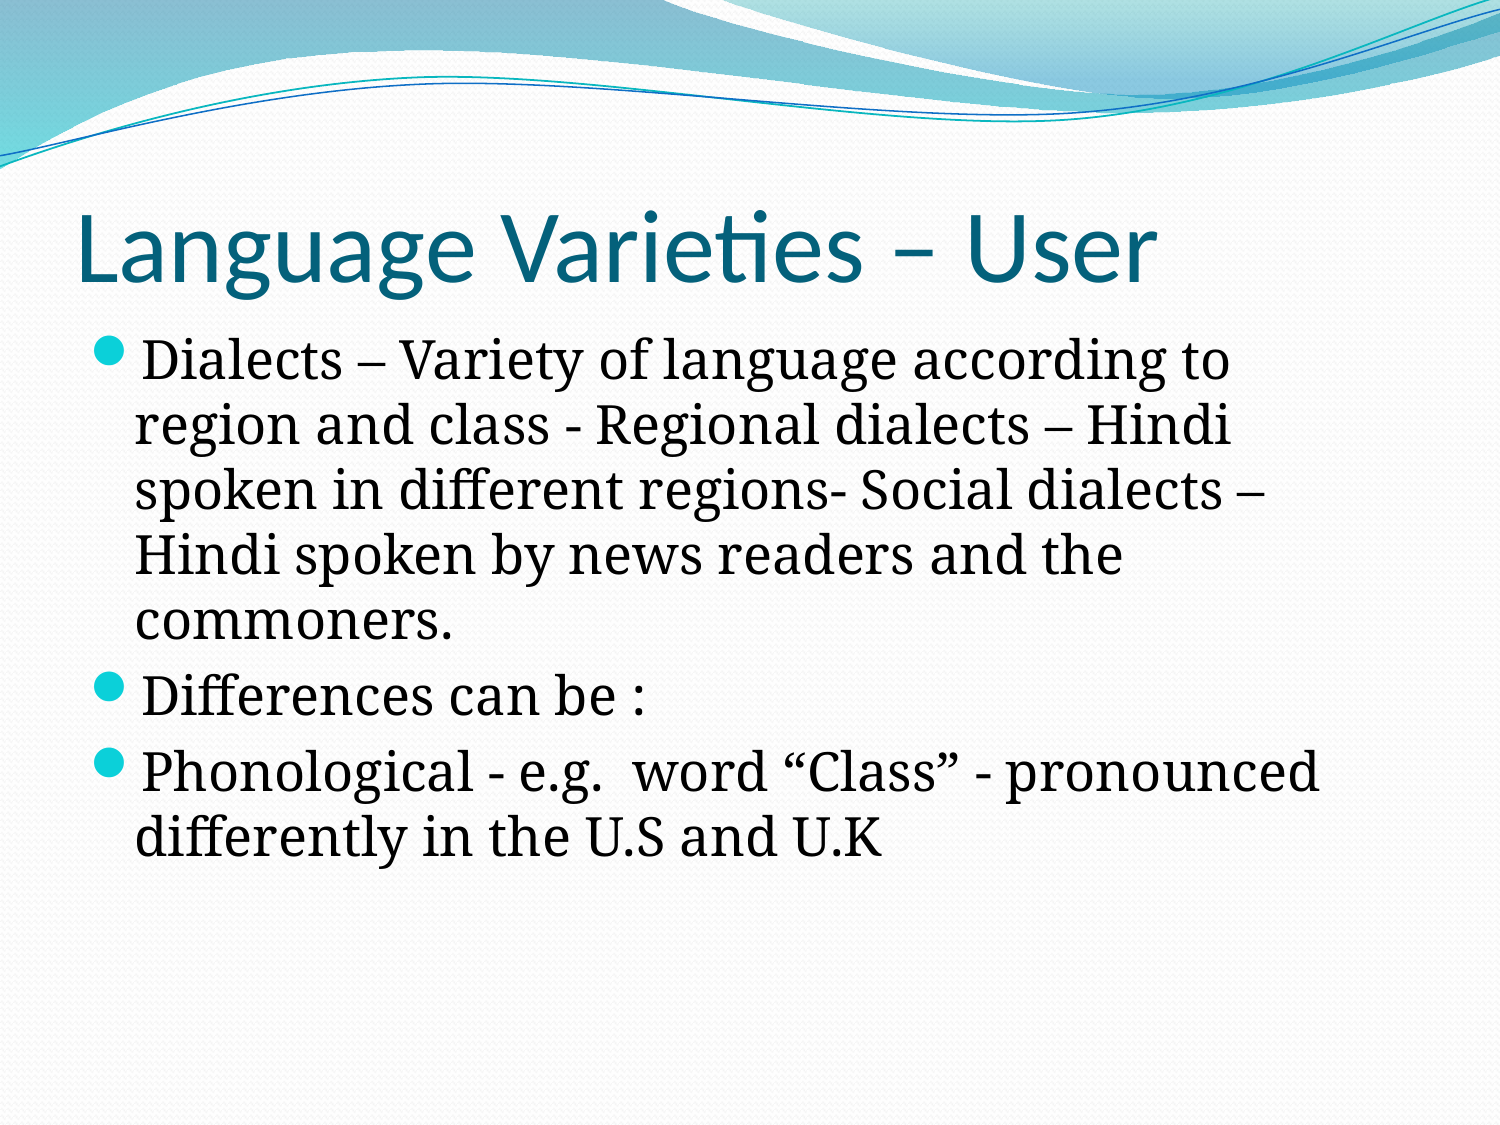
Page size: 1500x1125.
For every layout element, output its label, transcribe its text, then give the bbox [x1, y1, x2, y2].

list Dialects – Variety of language according to region and class - Regional dialects – Hindi spoken in different regions- Social dialects – Hindi spoken by news readers and the commoners. Differences can be : Phonological - e.g. word “Class” - pronounced differently in the U.S and U.K [75, 317, 1425, 1038]
title Language Varieties – User [75, 115, 1425, 303]
